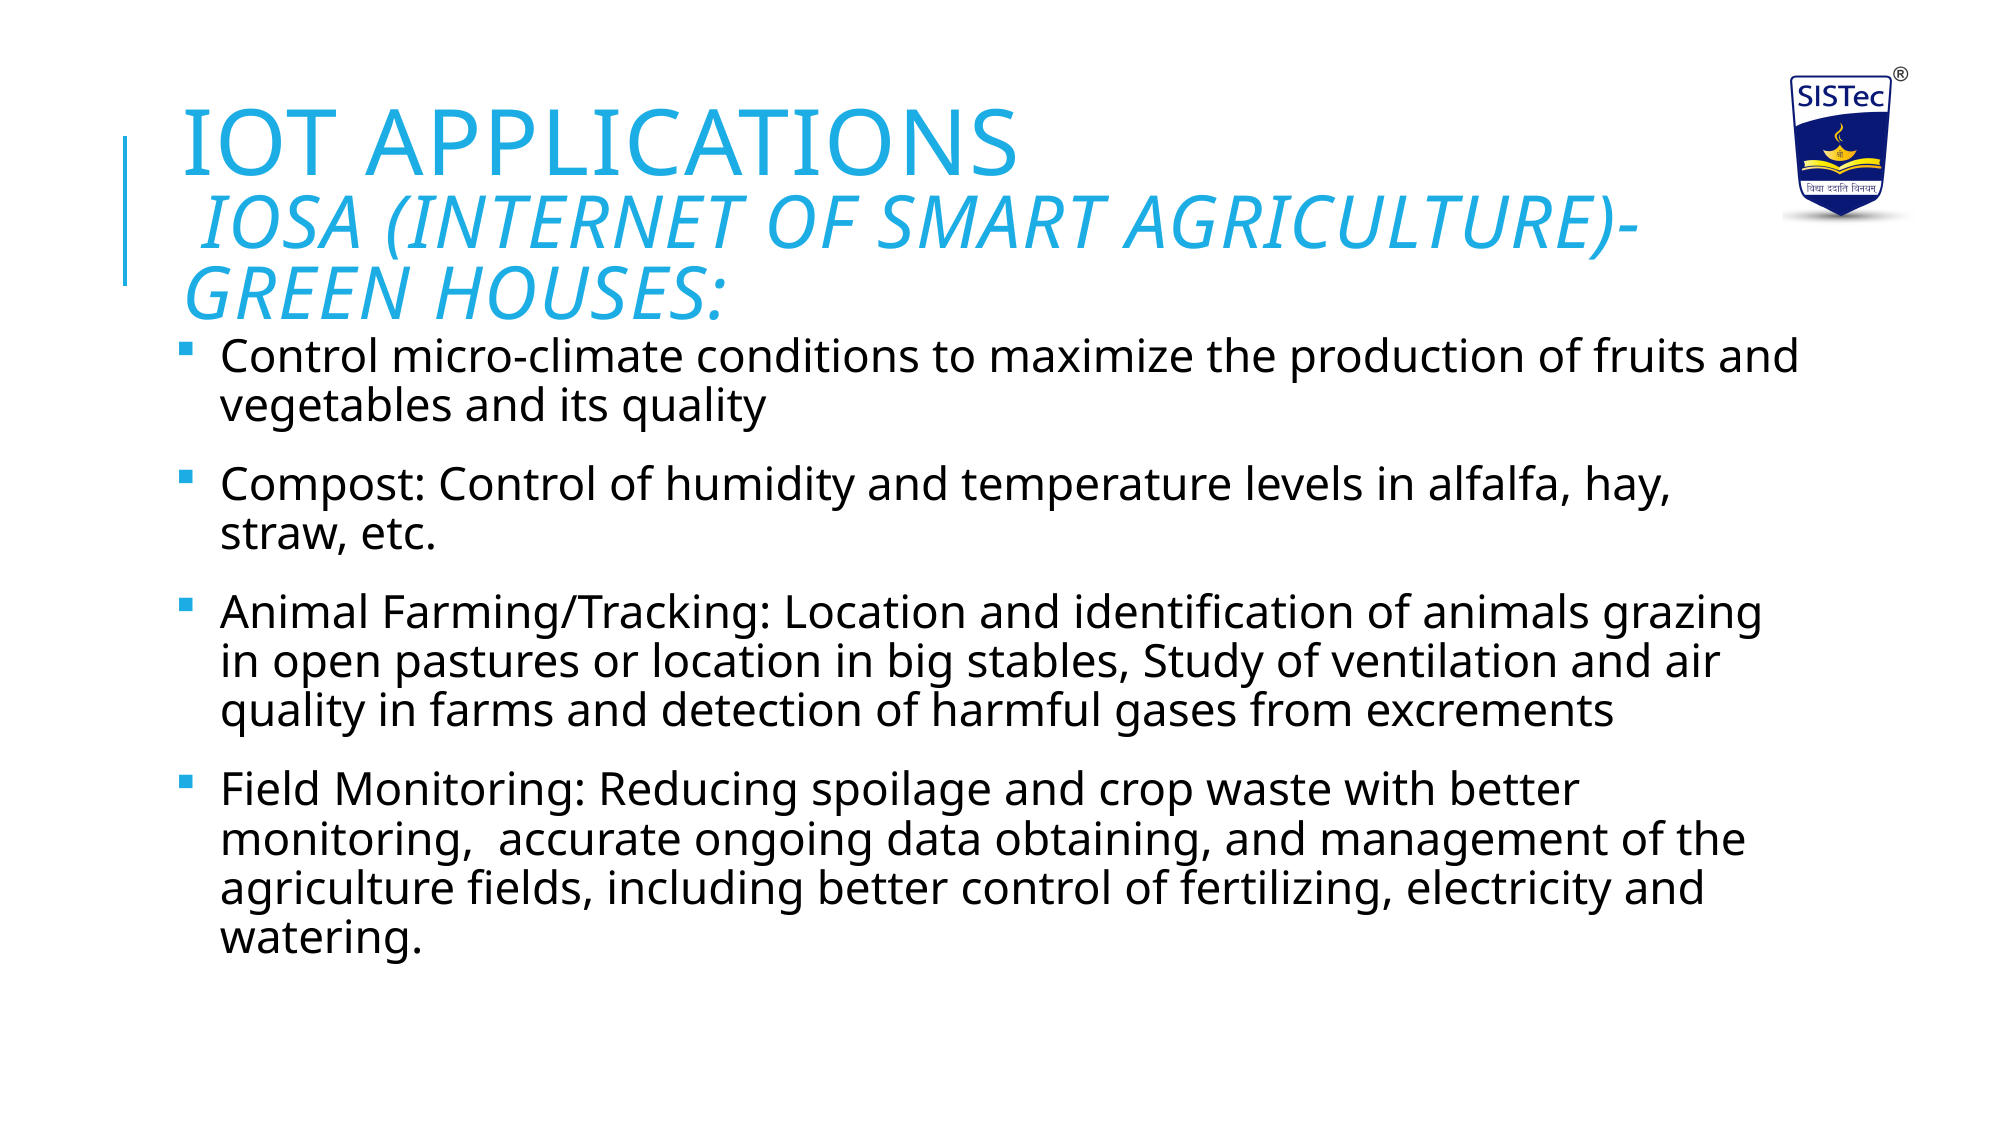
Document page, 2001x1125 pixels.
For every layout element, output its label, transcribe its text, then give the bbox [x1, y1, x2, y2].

title IOT applications IOsA (internet of smart agriculture)-Green Houses: [168, 96, 1763, 324]
list Control micro-climate conditions to maximize the production of fruits and vegetables and its quality Compost: Control of humidity and temperature levels in alfalfa, hay, straw, etc. Animal Farming/Tracking: Location and identification of animals grazing in open pastures or location in big stables, Study of ventilation and air quality in farms and detection of harmful gases from excrements Field Monitoring: Reducing spoilage and crop waste with better monitoring, accurate ongoing data obtaining, and management of the agriculture fields, including better control of fertilizing, electricity and watering. [168, 324, 1820, 1080]
picture [1766, 49, 1923, 234]
